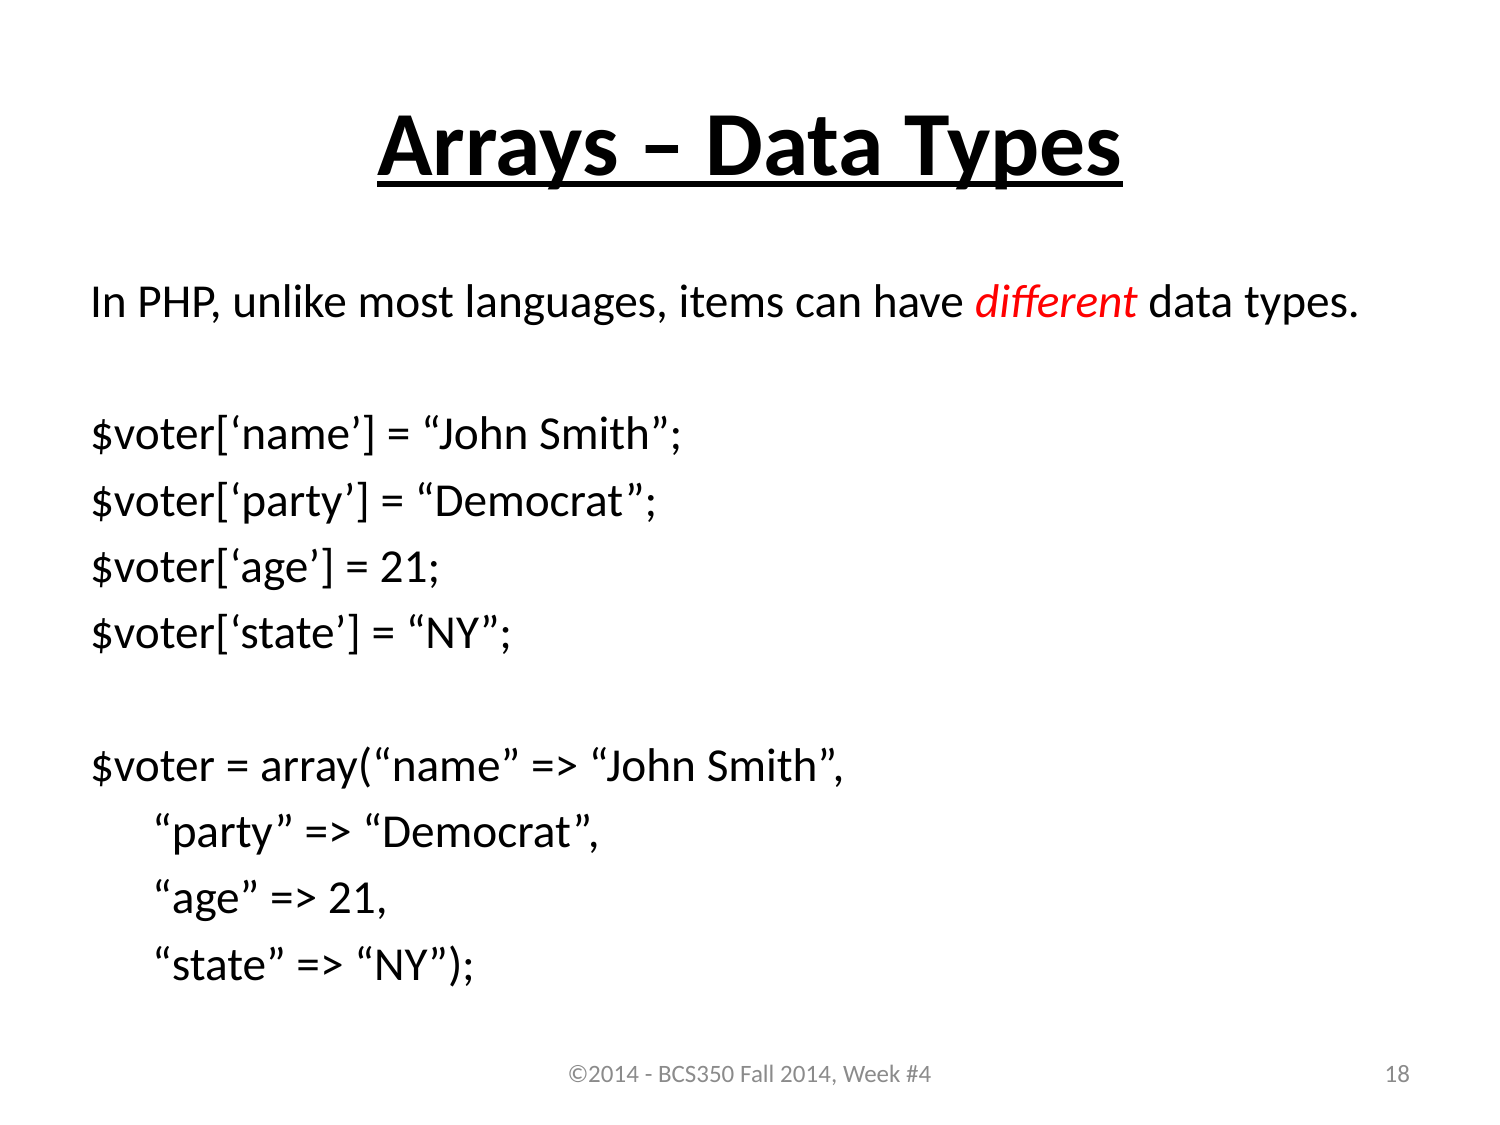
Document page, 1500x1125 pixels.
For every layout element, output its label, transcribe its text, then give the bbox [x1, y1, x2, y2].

slide_number 18 [1074, 1042, 1425, 1103]
list In PHP, unlike most languages, items can have different data types. $voter[‘name’] = “John Smith”; $voter[‘party’] = “Democrat”; $voter[‘age’] = 21; $voter[‘state’] = “NY”; $voter = array(“name” => “John Smith”, “party” => “Democrat”, “age” => 21, “state” => “NY”); [75, 262, 1425, 1005]
title Arrays – Data Types [75, 45, 1425, 233]
footer ©2014 - BCS350 Fall 2014, Week #4 [512, 1042, 988, 1103]
